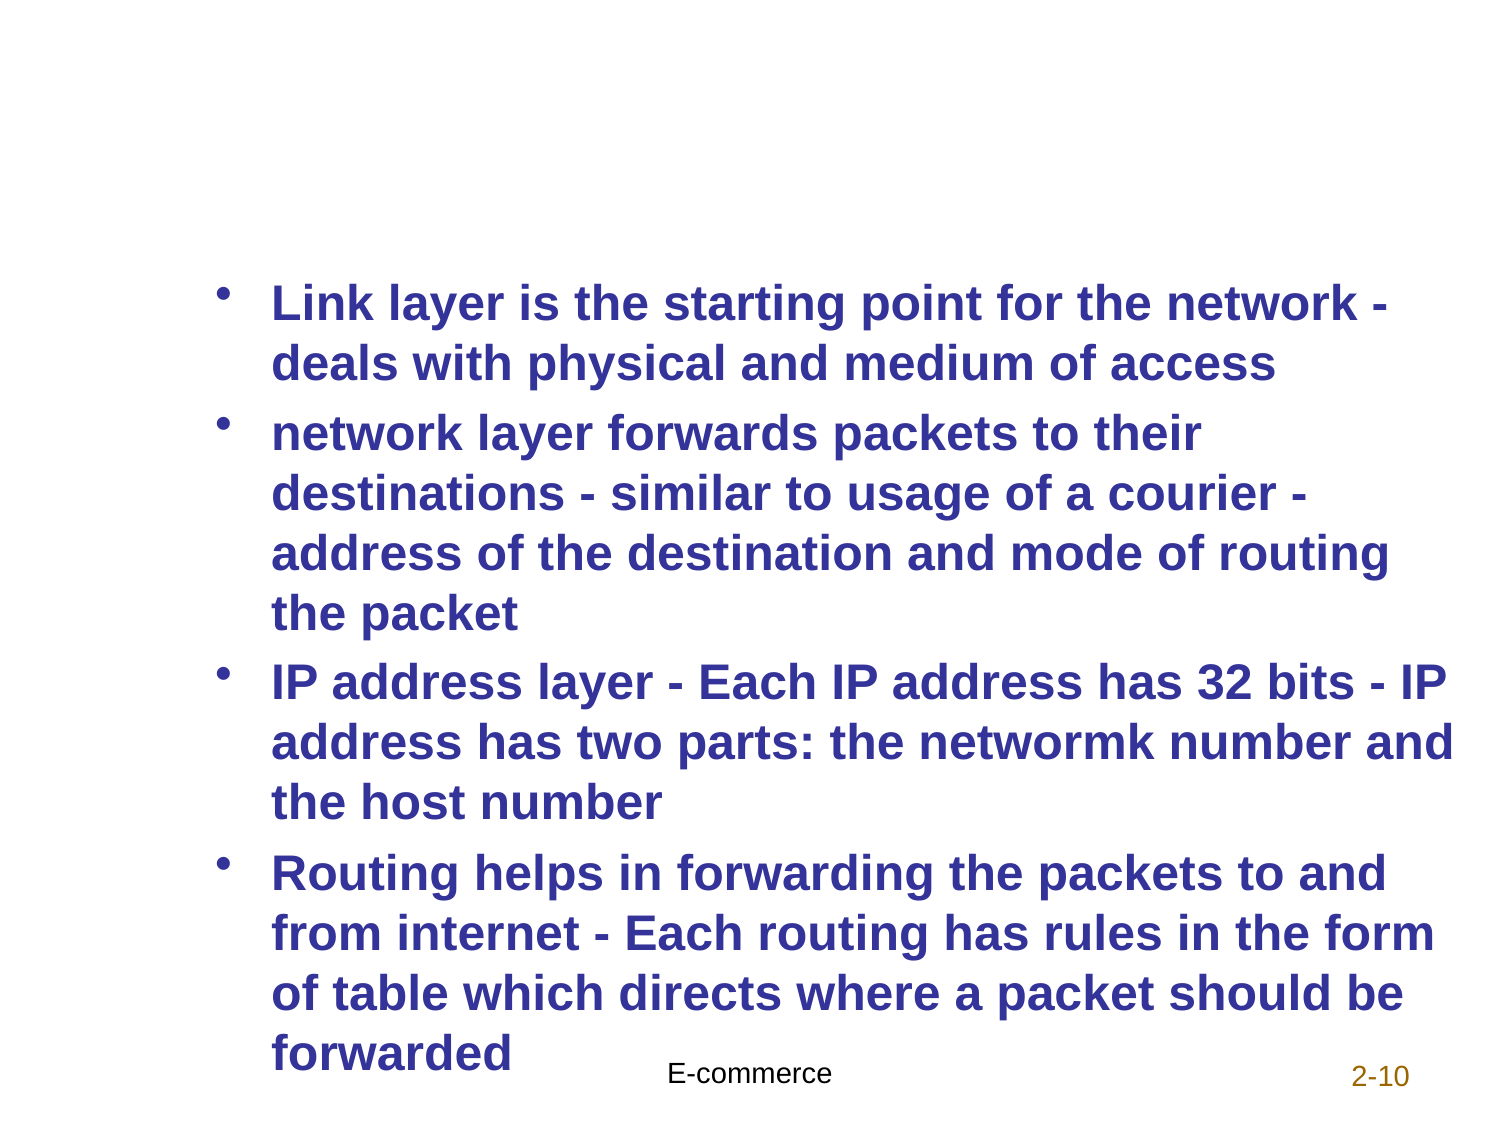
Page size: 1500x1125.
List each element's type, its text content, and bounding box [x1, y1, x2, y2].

list Link layer is the starting point for the network - deals with physical and medium of access network layer forwards packets to their destinations - similar to usage of a courier - address of the destination and mode of routing the packet IP address layer - Each IP address has 32 bits - IP address has two parts: the networmk number and the host number Routing helps in forwarding the packets to and from internet - Each routing has rules in the form of table which directs where a packet should be forwarded [200, 262, 1488, 1038]
slide_number 2-10 [1074, 1049, 1426, 1125]
footer E-commerce [437, 1046, 1063, 1125]
slide_number [149, 1024, 426, 1103]
